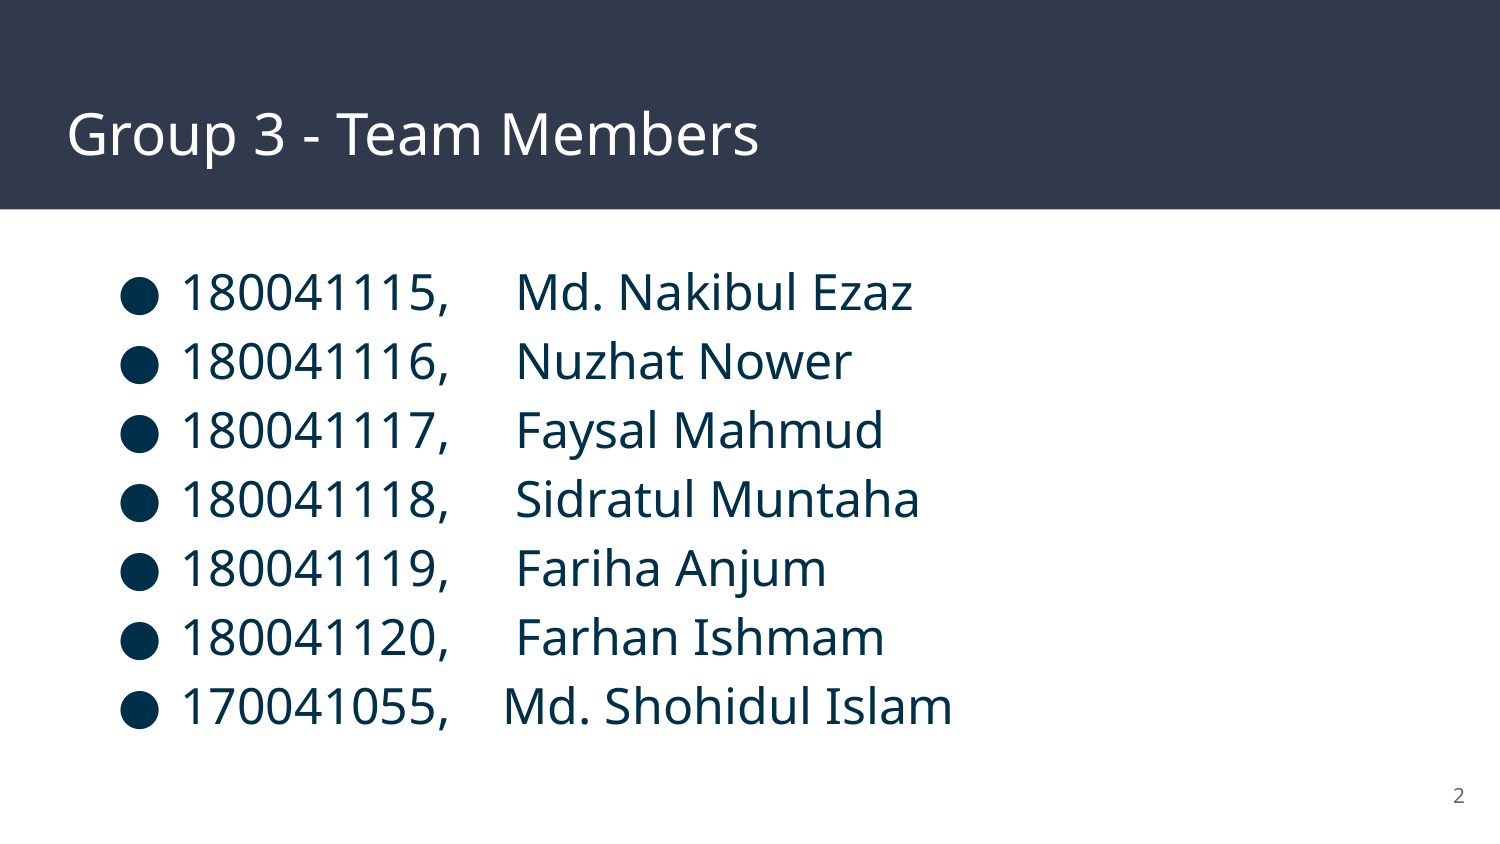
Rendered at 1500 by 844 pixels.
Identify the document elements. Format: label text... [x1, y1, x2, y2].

text_box 180041115, Md. Nakibul Ezaz 180041116, Nuzhat Nower 180041117, Faysal Mahmud 180041118, Sidratul Muntaha 180041119, Fariha Anjum 180041120, Farhan Ishmam 170041055, Md. Shohidul Islam [90, 236, 1384, 764]
slide_number 2 [1389, 764, 1480, 830]
title Group 3 - Team Members [51, 82, 1449, 185]
